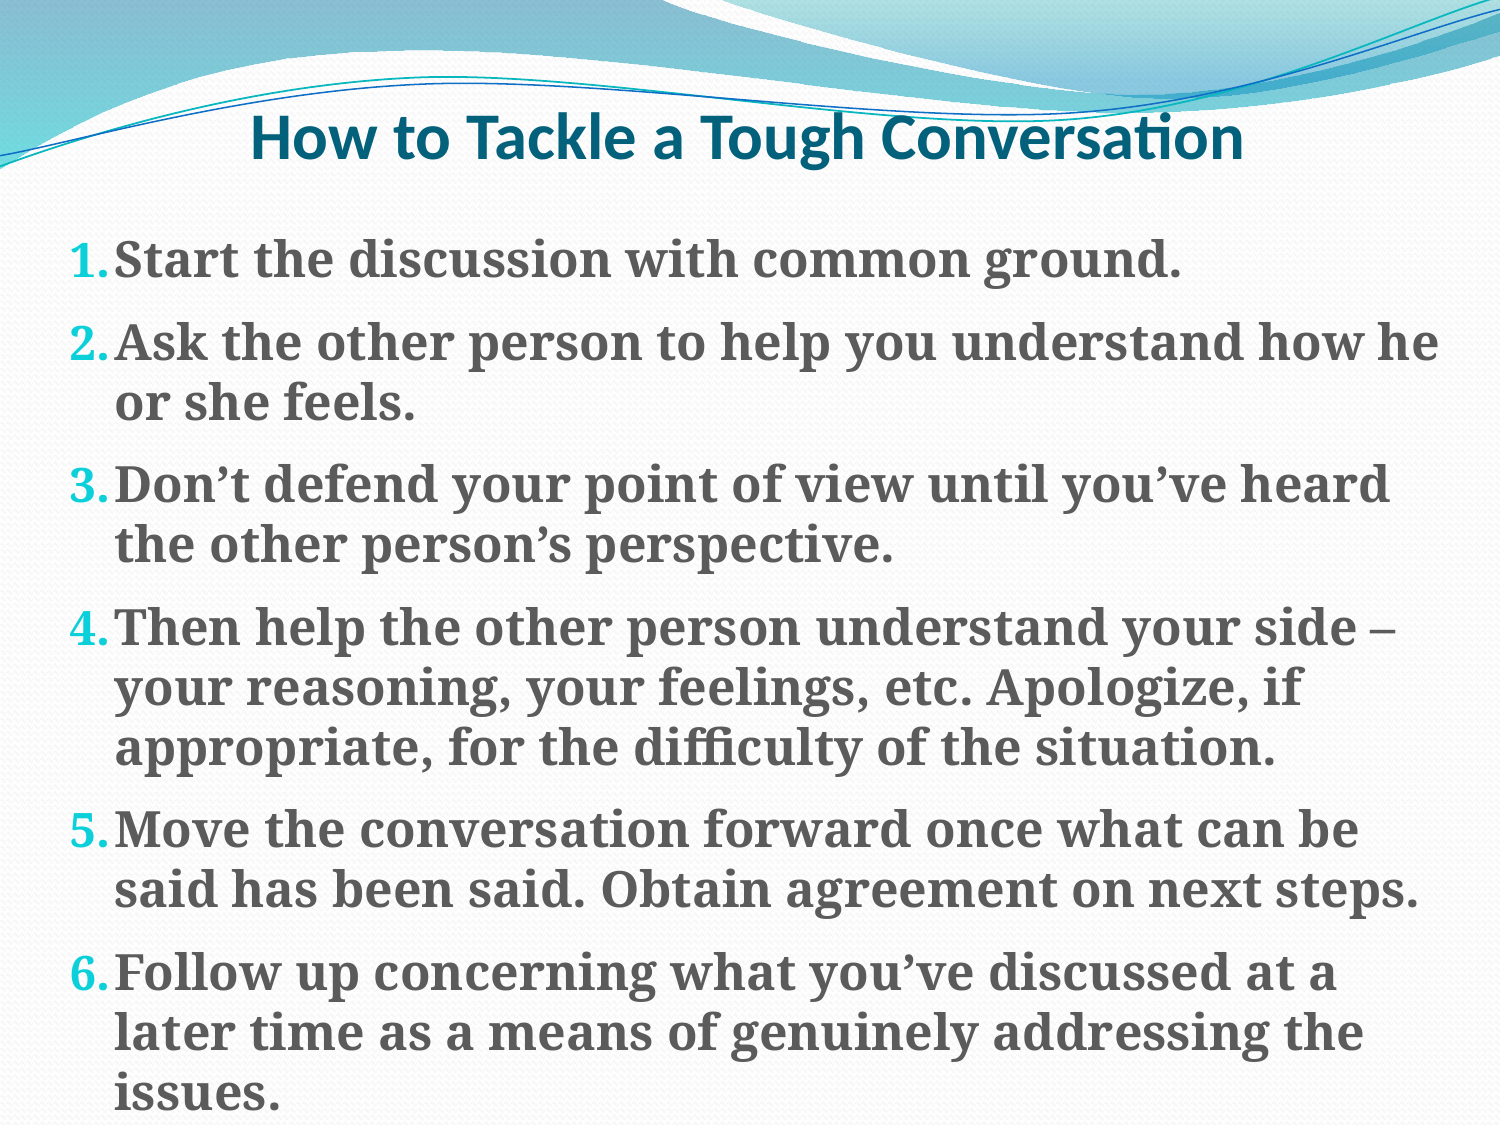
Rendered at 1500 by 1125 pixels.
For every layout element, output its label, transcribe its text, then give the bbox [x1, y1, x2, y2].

title How to Tackle a Tough Conversation [72, 89, 1424, 173]
list Start the discussion with common ground. Ask the other person to help you understand how he or she feels. Don’t defend your point of view until you’ve heard the other person’s perspective. Then help the other person understand your side – your reasoning, your feelings, etc. Apologize, if appropriate, for the difficulty of the situation. Move the conversation forward once what can be said has been said. Obtain agreement on next steps. Follow up concerning what you’ve discussed at a later time as a means of genuinely addressing the issues. [54, 219, 1459, 1107]
